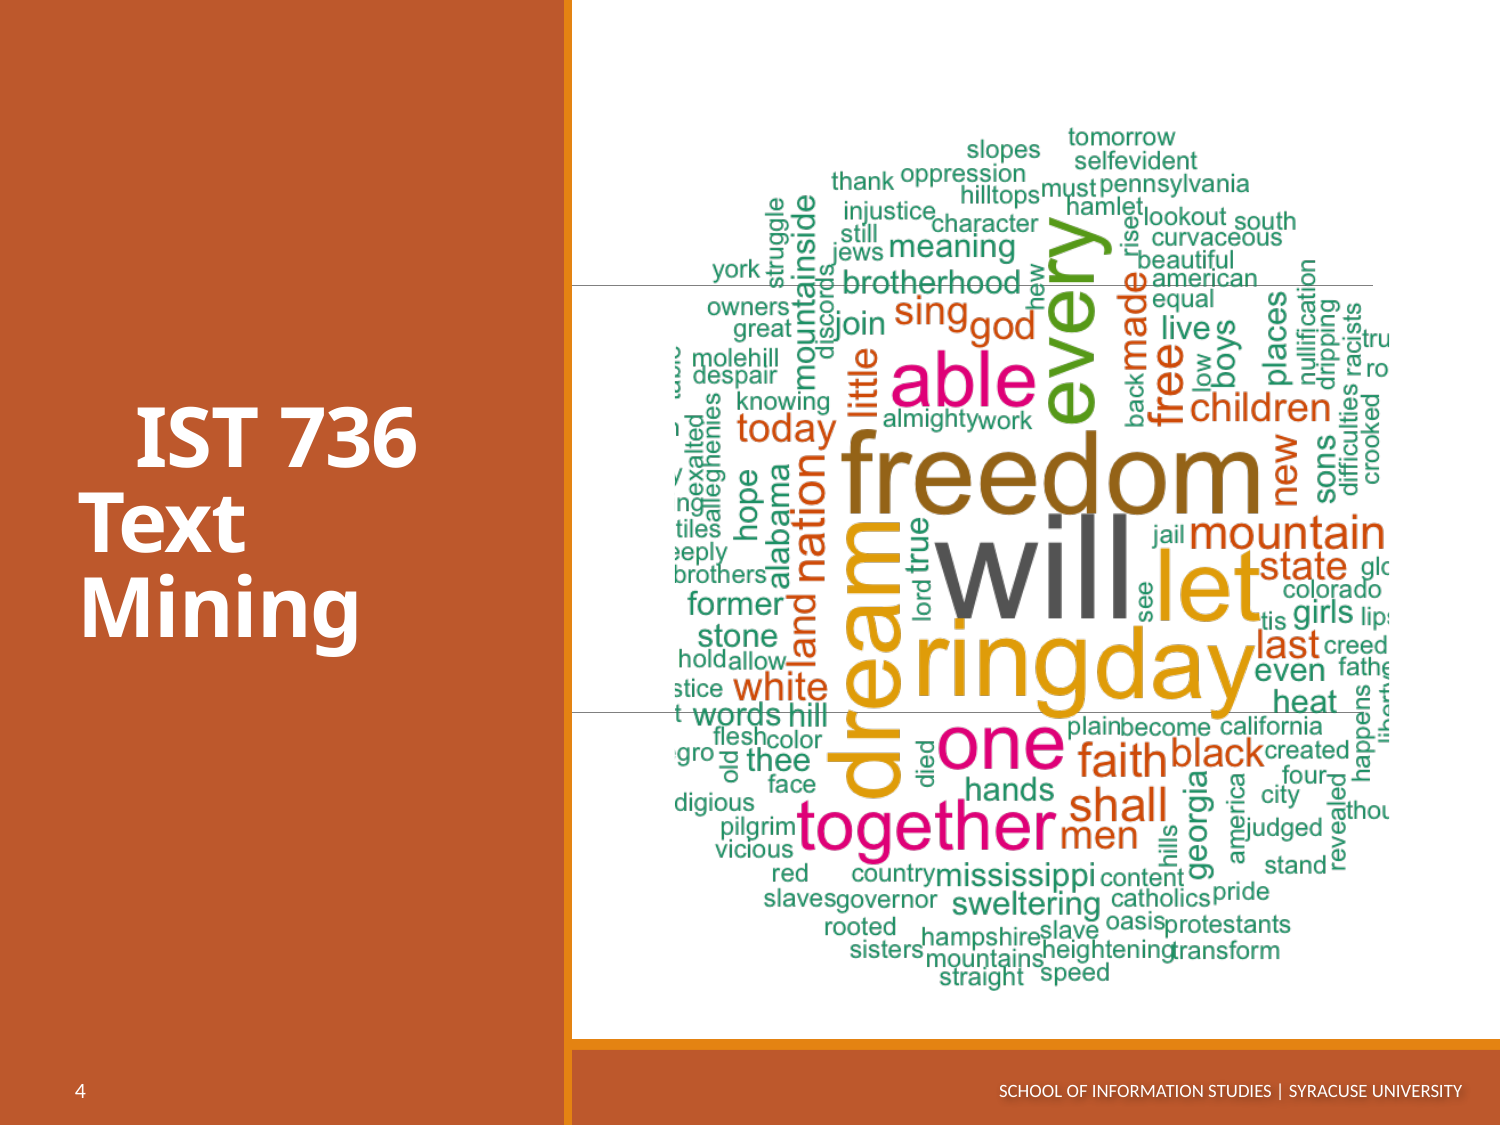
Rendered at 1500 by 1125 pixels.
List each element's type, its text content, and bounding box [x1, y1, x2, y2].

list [674, 125, 1390, 992]
title IST 736 Text Mining [62, 172, 513, 662]
text_box [573, 1038, 1500, 1051]
text_box [0, 0, 563, 1125]
text_box [563, 721, 573, 1125]
slide_number 4 [59, 1059, 150, 1120]
footer School of Information Studies | Syracuse University [597, 1059, 1478, 1120]
text_box [563, 0, 573, 709]
text_box [573, 1051, 1500, 1125]
